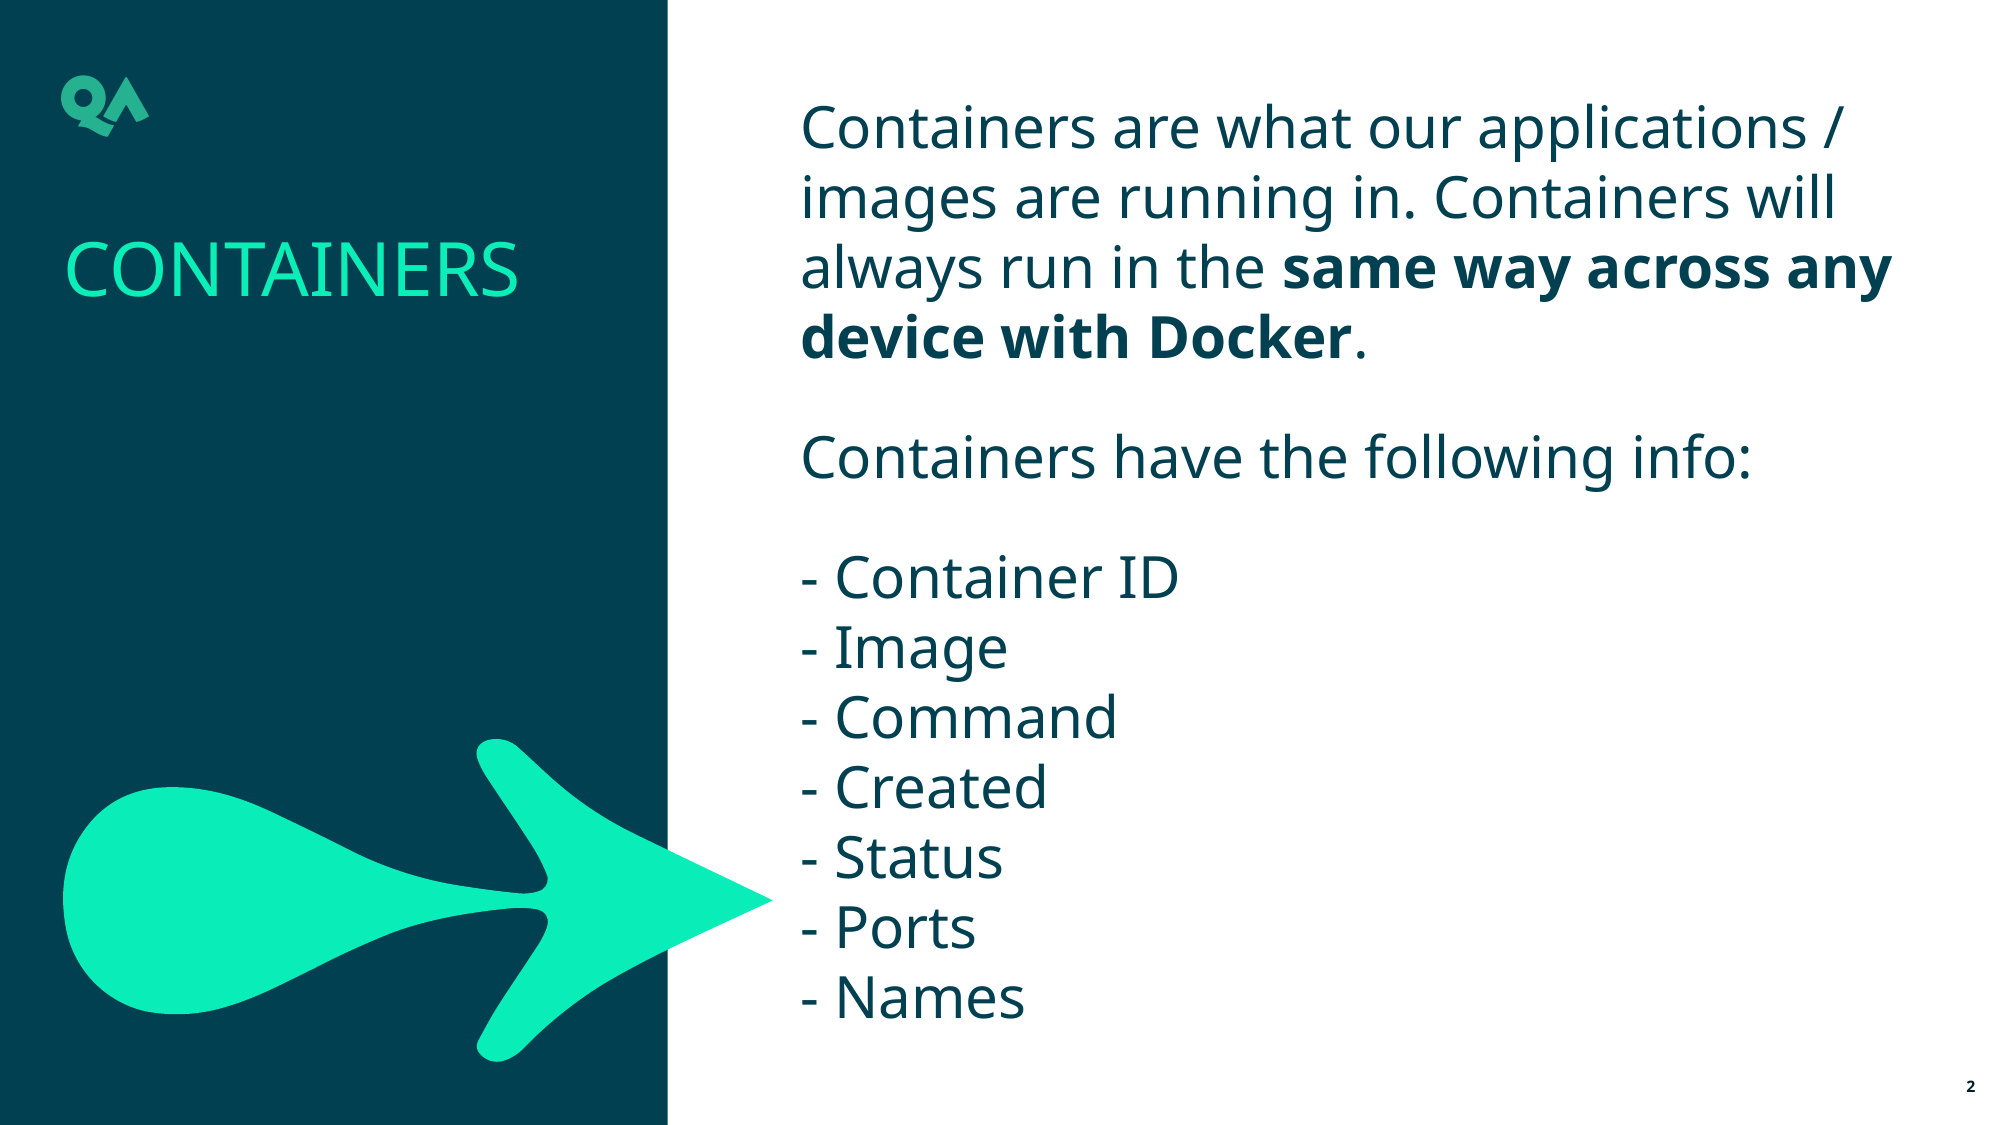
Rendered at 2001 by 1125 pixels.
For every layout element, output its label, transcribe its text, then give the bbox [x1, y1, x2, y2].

list Containers are what our applications / images are running in. Containers will always run in the same way across any device with Docker. Containers have the following info: - Container ID - Image - Command - Created - Status - Ports - Names [800, 90, 1911, 1035]
slide_number 2 [1846, 1068, 1976, 1098]
list Containers [63, 221, 628, 673]
